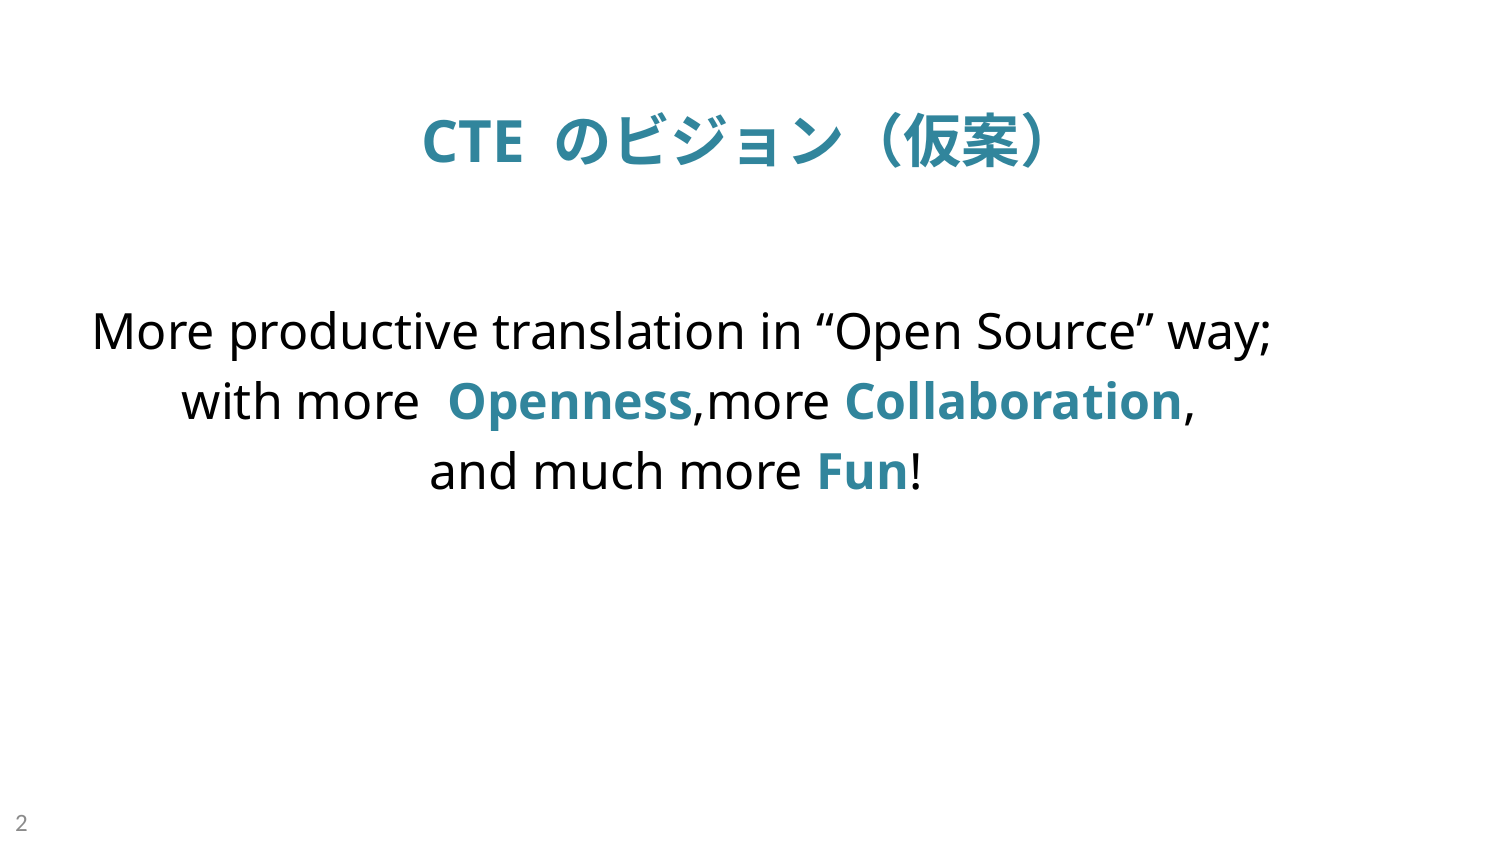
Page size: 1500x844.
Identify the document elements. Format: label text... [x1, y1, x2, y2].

list More productive translation in “Open Source” way; with more Openness,more Collaboration, and much more Fun! [76, 291, 1427, 708]
slide_number 2 [0, 798, 350, 844]
title CTE のビジョン（仮案） [75, 68, 1425, 210]
